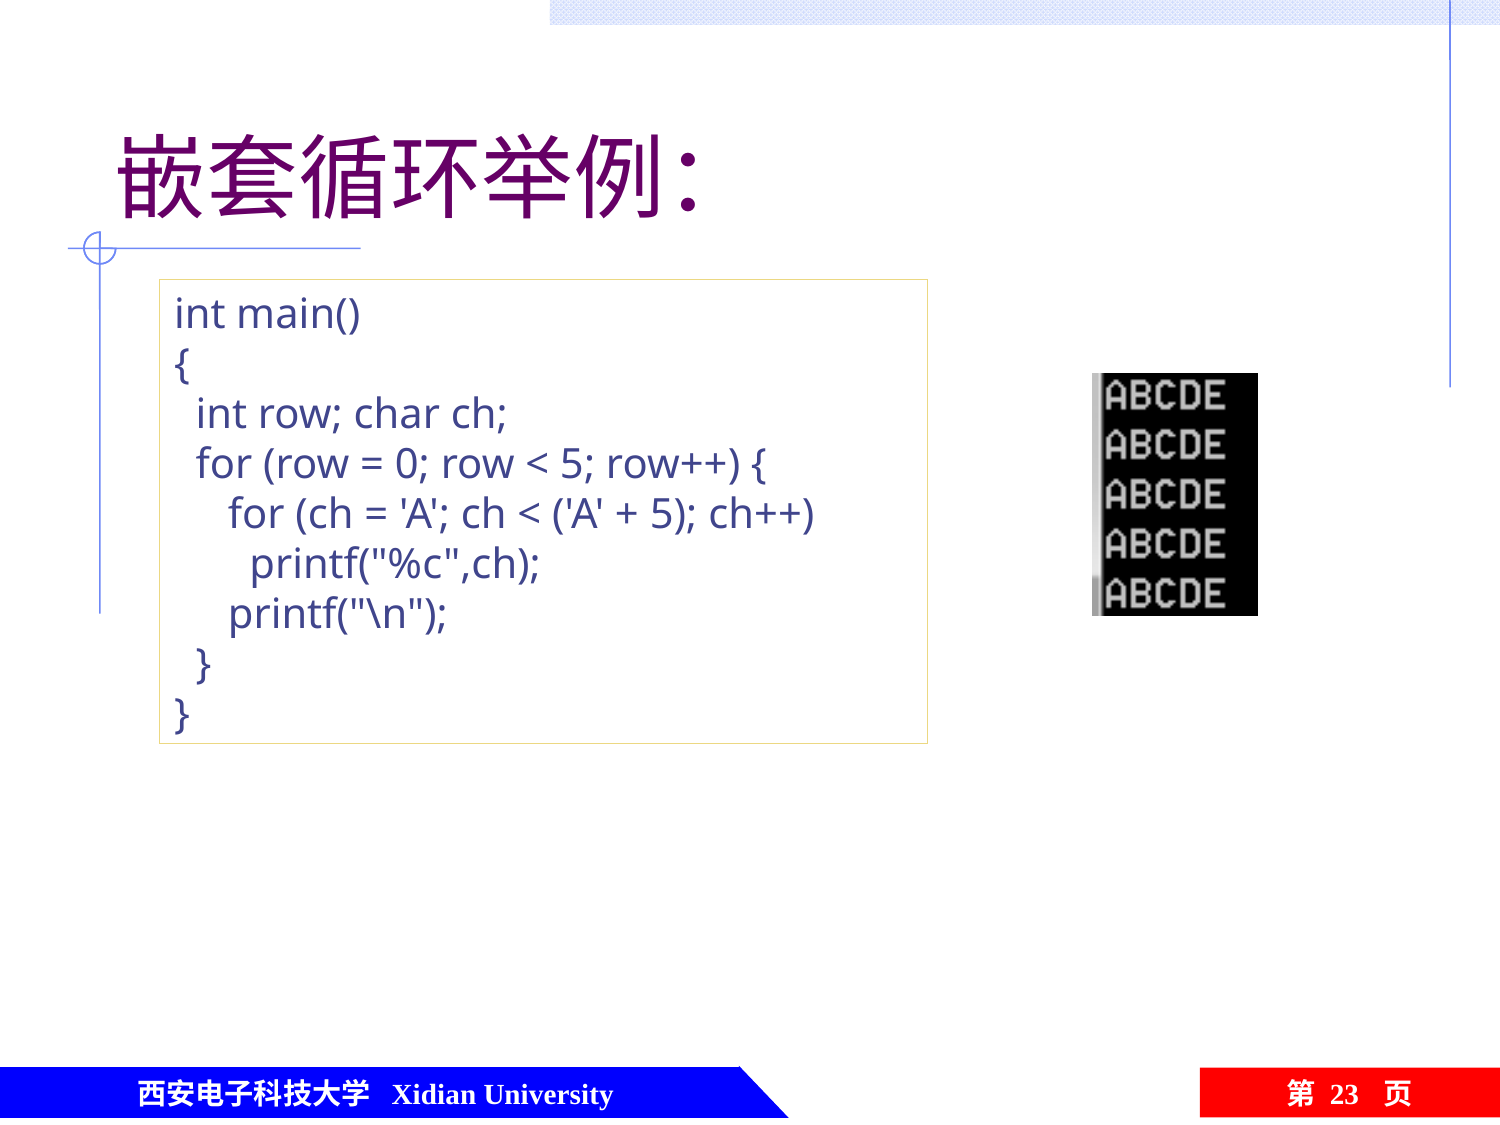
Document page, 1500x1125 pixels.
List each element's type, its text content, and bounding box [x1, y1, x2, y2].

picture [1451, 0, 1500, 25]
title 嵌套循环举例： [99, 50, 1375, 238]
picture [549, 0, 1449, 25]
text_box int main() { int row; char ch; for (row = 0; row < 5; row++) { for (ch = 'A'; ch < ('A' + 5); ch++) printf("%c",ch); printf("\n"); } } [159, 279, 928, 744]
picture [1092, 373, 1259, 616]
